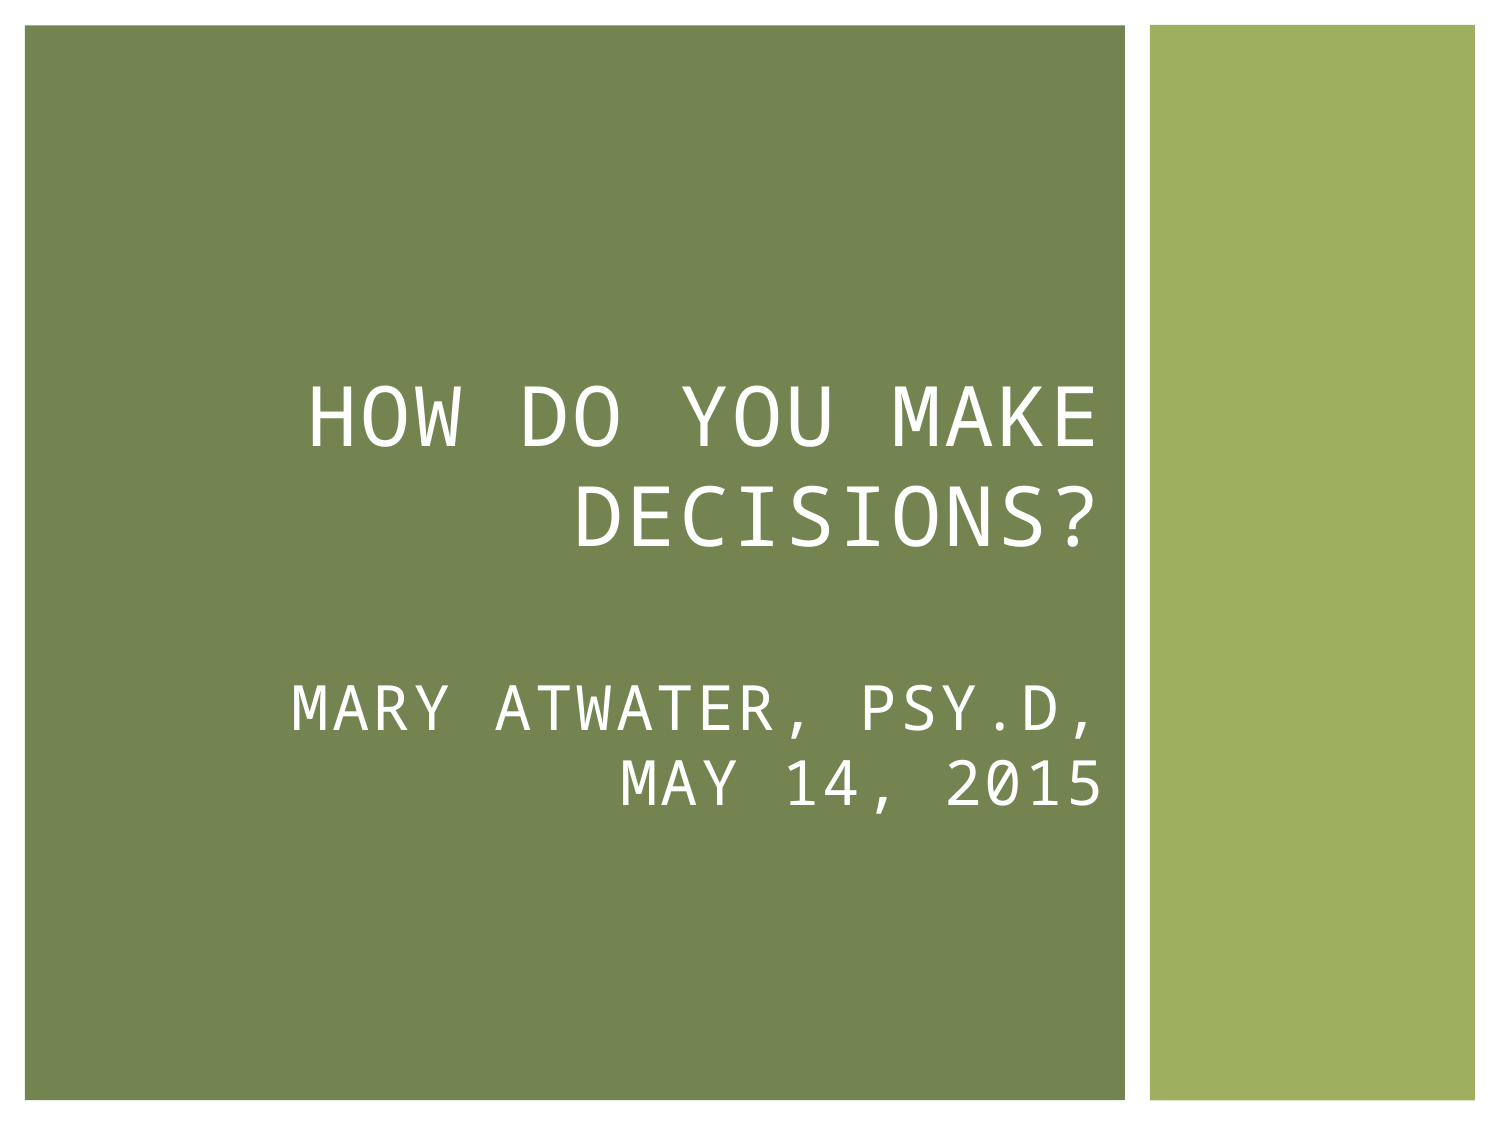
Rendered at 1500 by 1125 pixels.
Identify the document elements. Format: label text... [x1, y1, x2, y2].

title How Do YOU MAKE DECISIONS? Mary Atwater, Psy.D, may 14, 2015 [99, 59, 1120, 1017]
